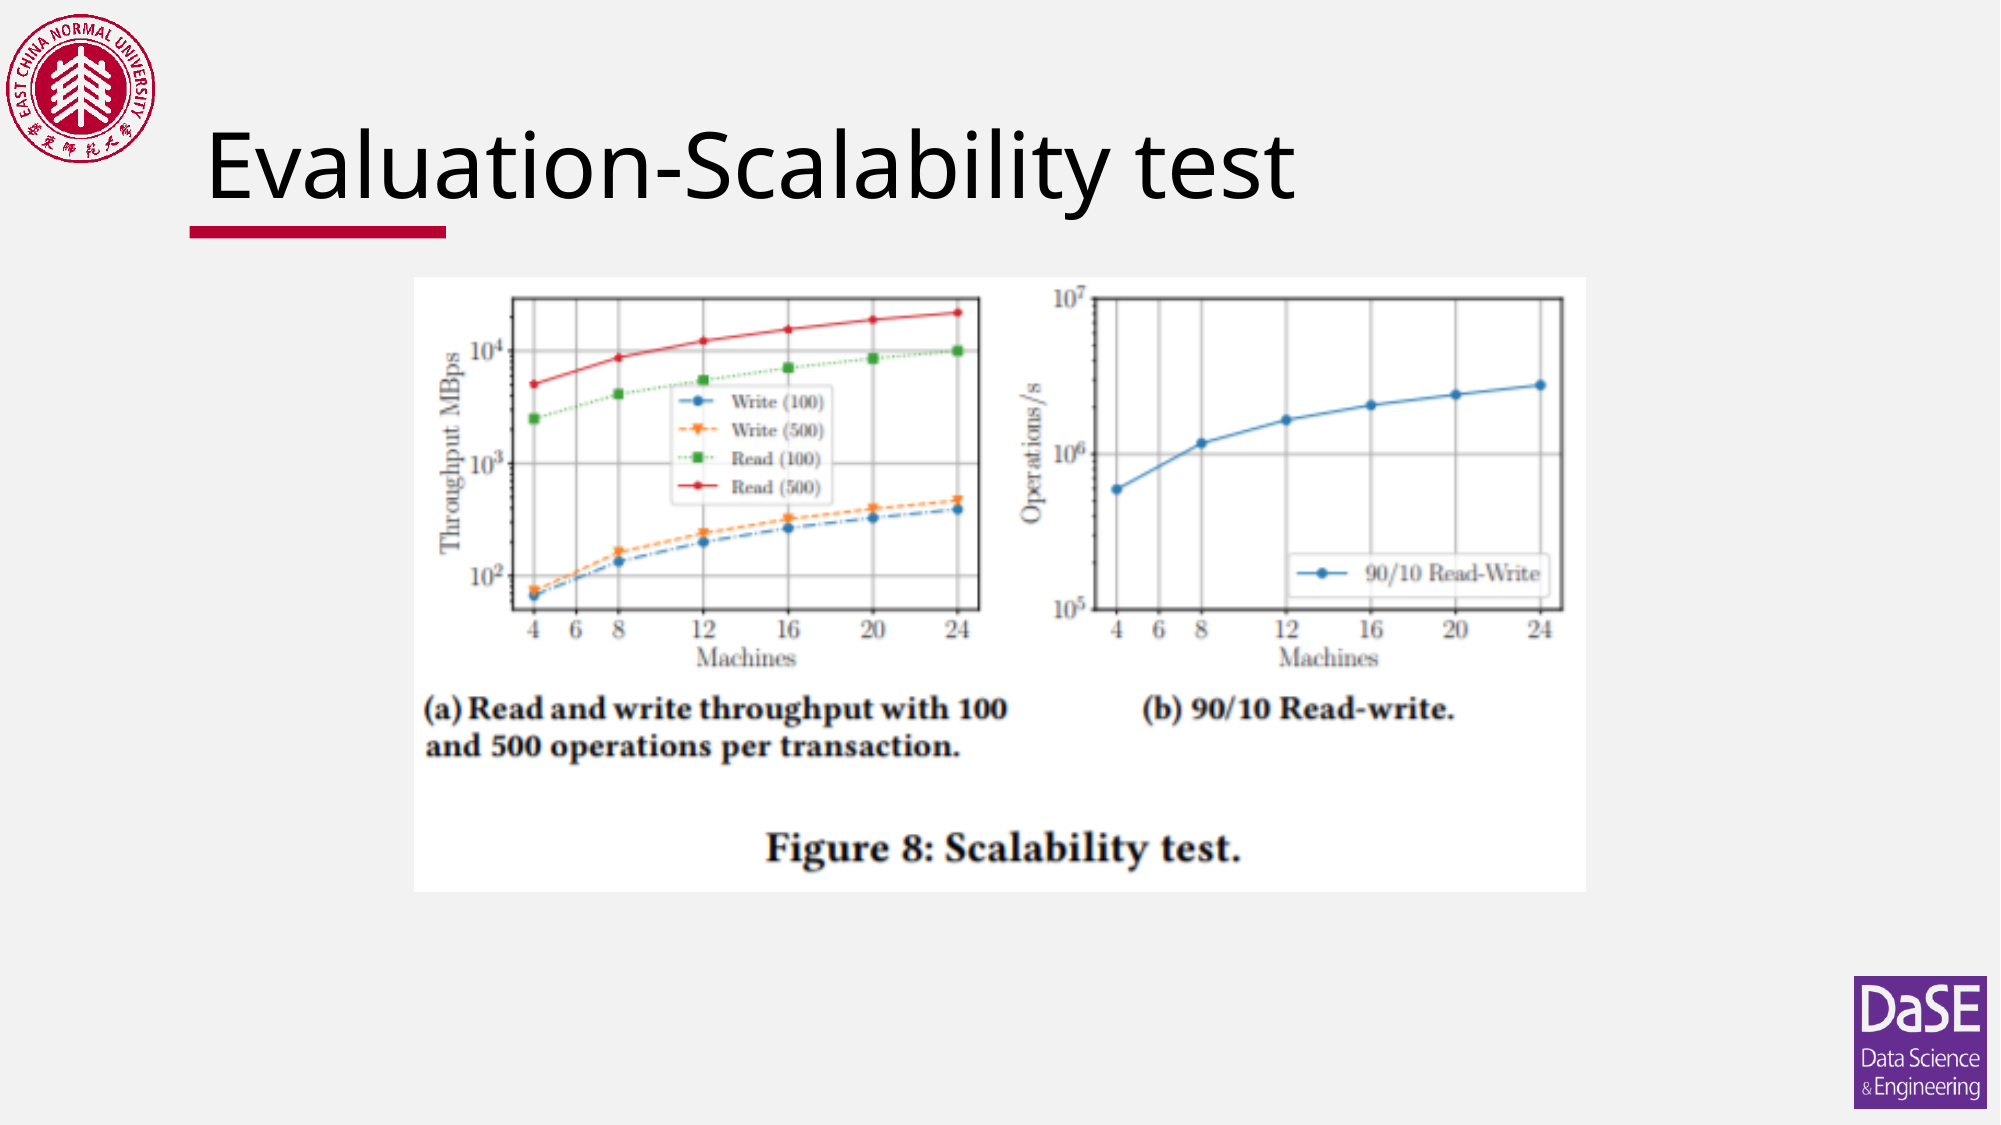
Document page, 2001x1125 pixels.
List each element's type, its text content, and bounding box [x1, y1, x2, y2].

picture [6, 14, 155, 163]
title Evaluation-Scalability test [189, 59, 1863, 278]
picture [1854, 976, 1987, 1109]
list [414, 276, 1586, 892]
